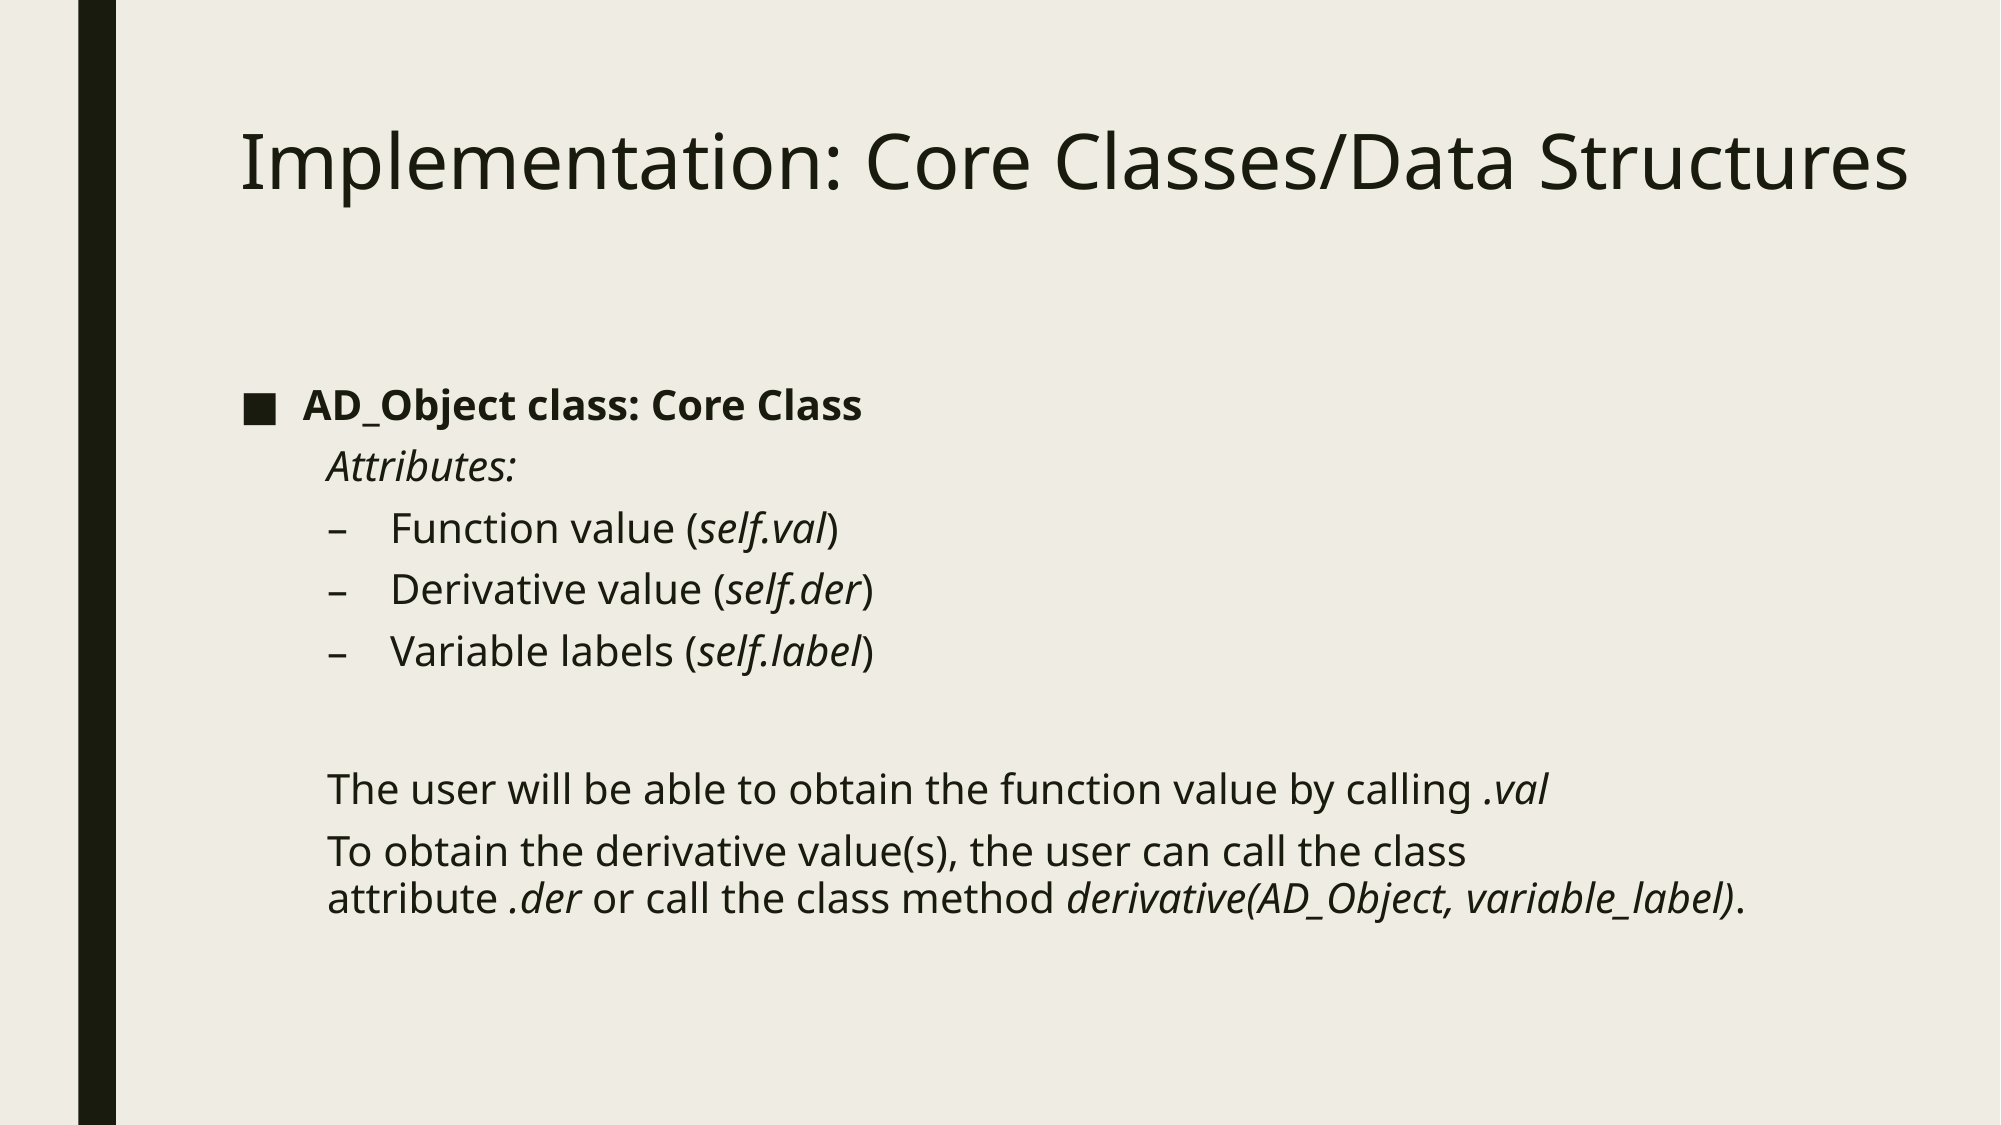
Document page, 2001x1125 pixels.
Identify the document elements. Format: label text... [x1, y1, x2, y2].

text_box Implementation: Core Classes/Data Structures [224, 116, 1935, 360]
list AD_Object class: Core Class Attributes: Function value (self.val) Derivative value (self.der) Variable labels (self.label) The user will be able to obtain the function value by calling .val To obtain the derivative value(s), the user can call the class attribute .der or call the class method derivative(AD_Object, variable_label). [225, 375, 1800, 963]
